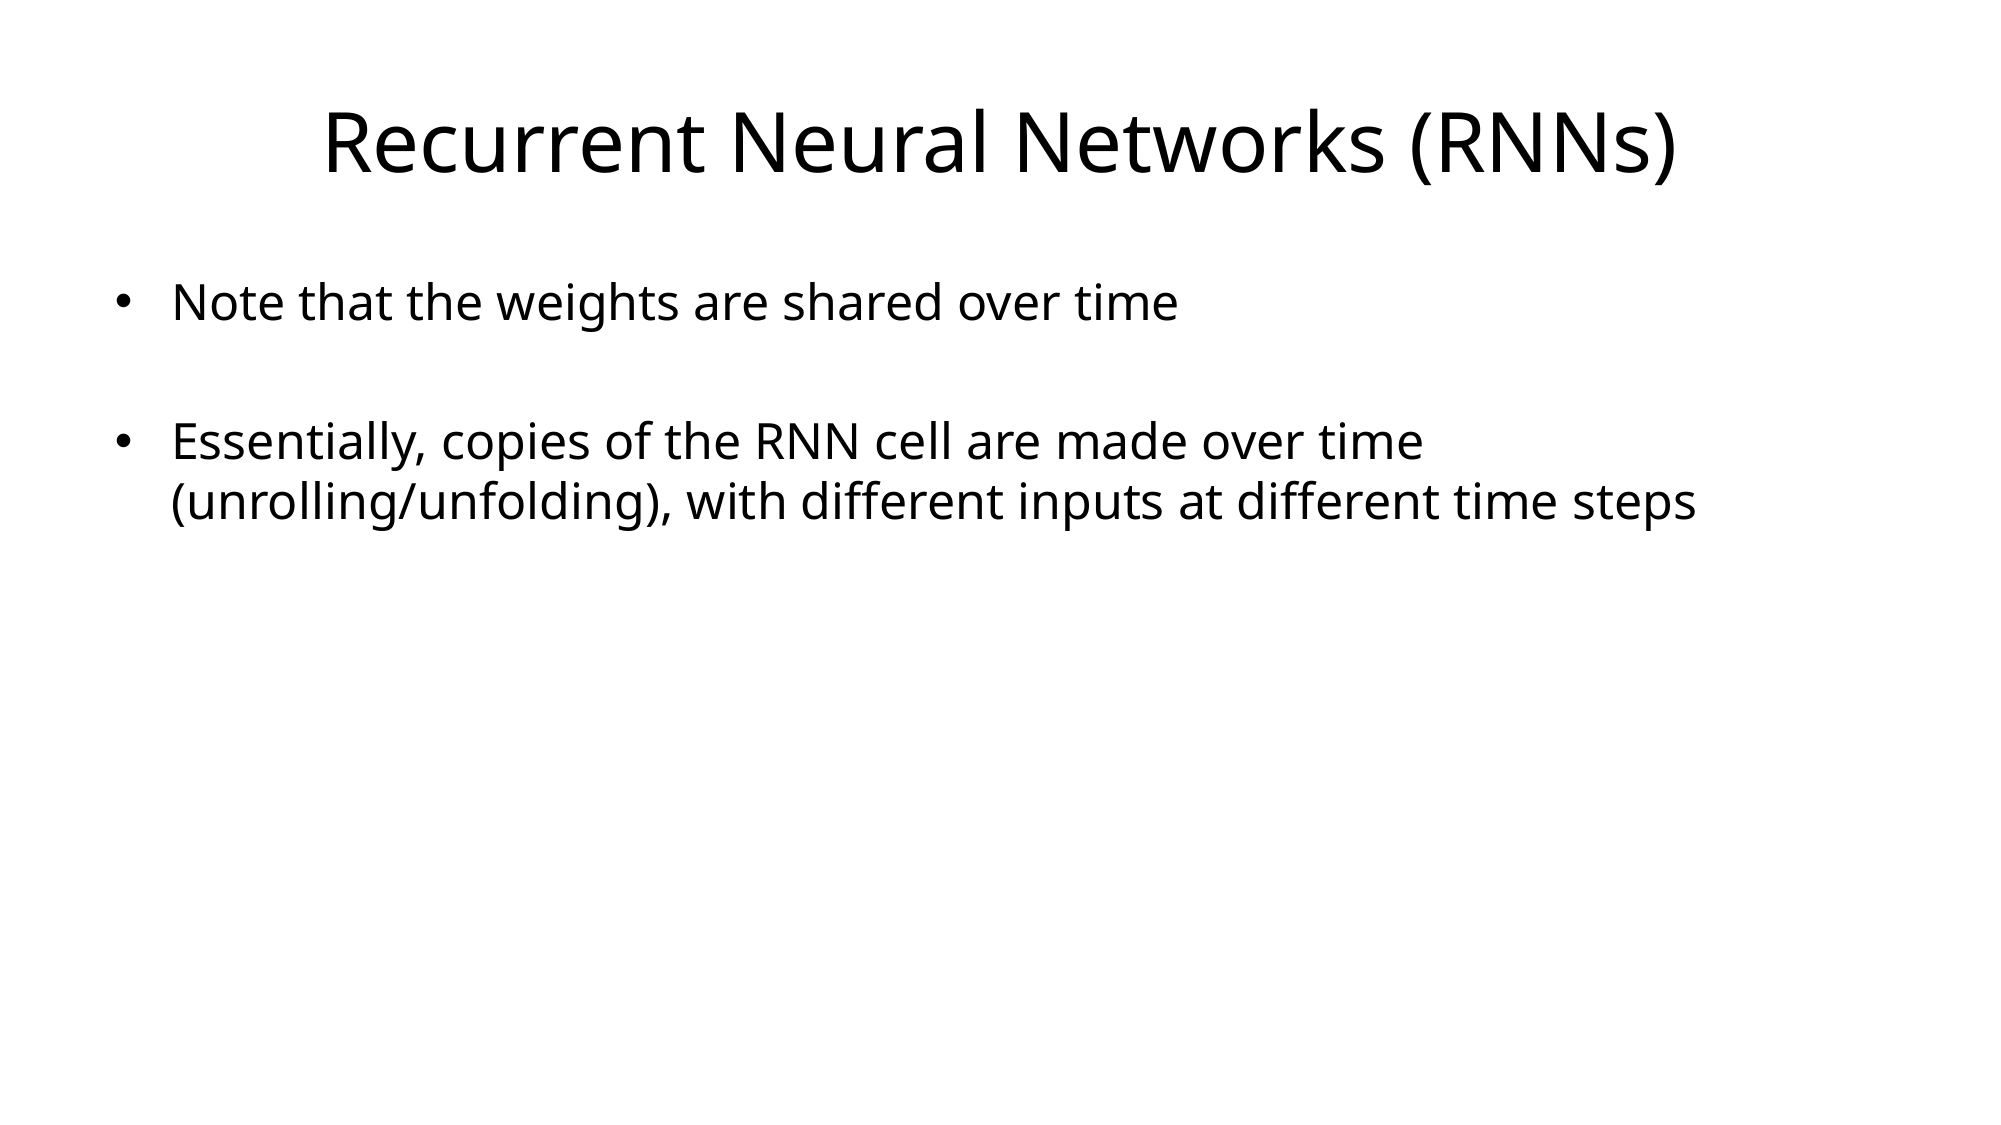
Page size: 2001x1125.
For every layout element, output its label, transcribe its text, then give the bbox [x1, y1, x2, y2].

title Recurrent Neural Networks (RNNs) [99, 45, 1900, 233]
list Note that the weights are shared over time Essentially, copies of the RNN cell are made over time (unrolling/unfolding), with different inputs at different time steps [99, 262, 1900, 1005]
